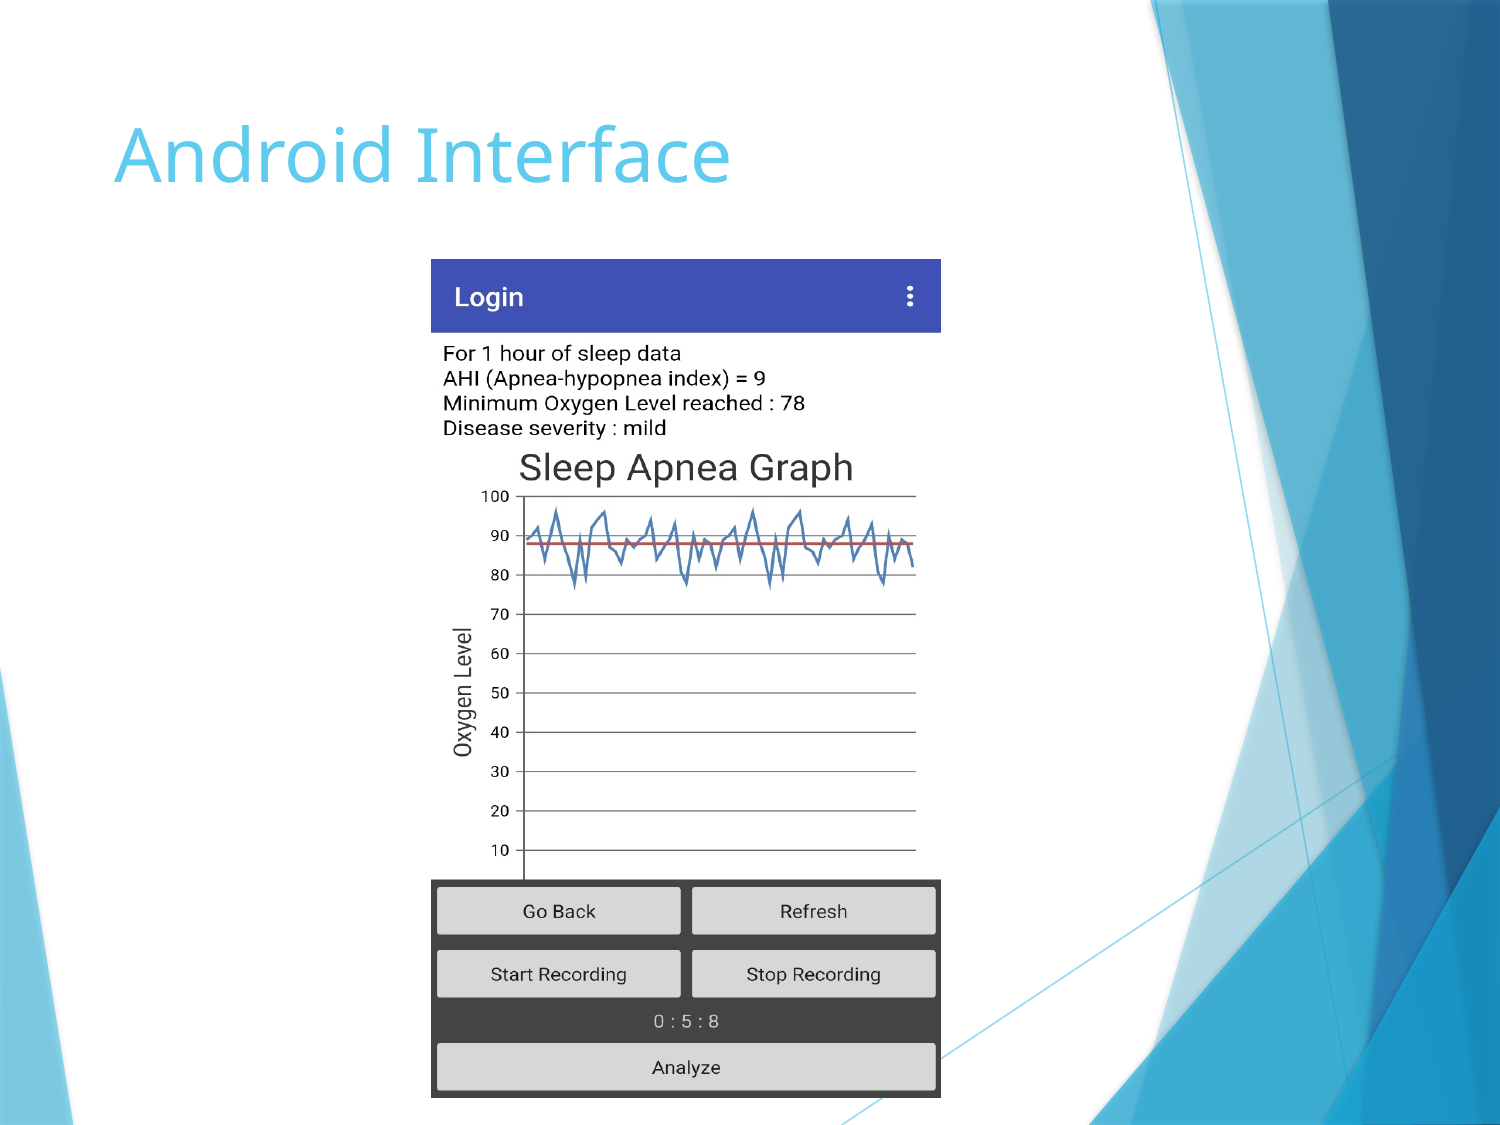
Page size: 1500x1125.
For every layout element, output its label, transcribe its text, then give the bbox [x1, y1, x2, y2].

title Android Interface [99, 99, 1142, 317]
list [430, 258, 941, 1099]
